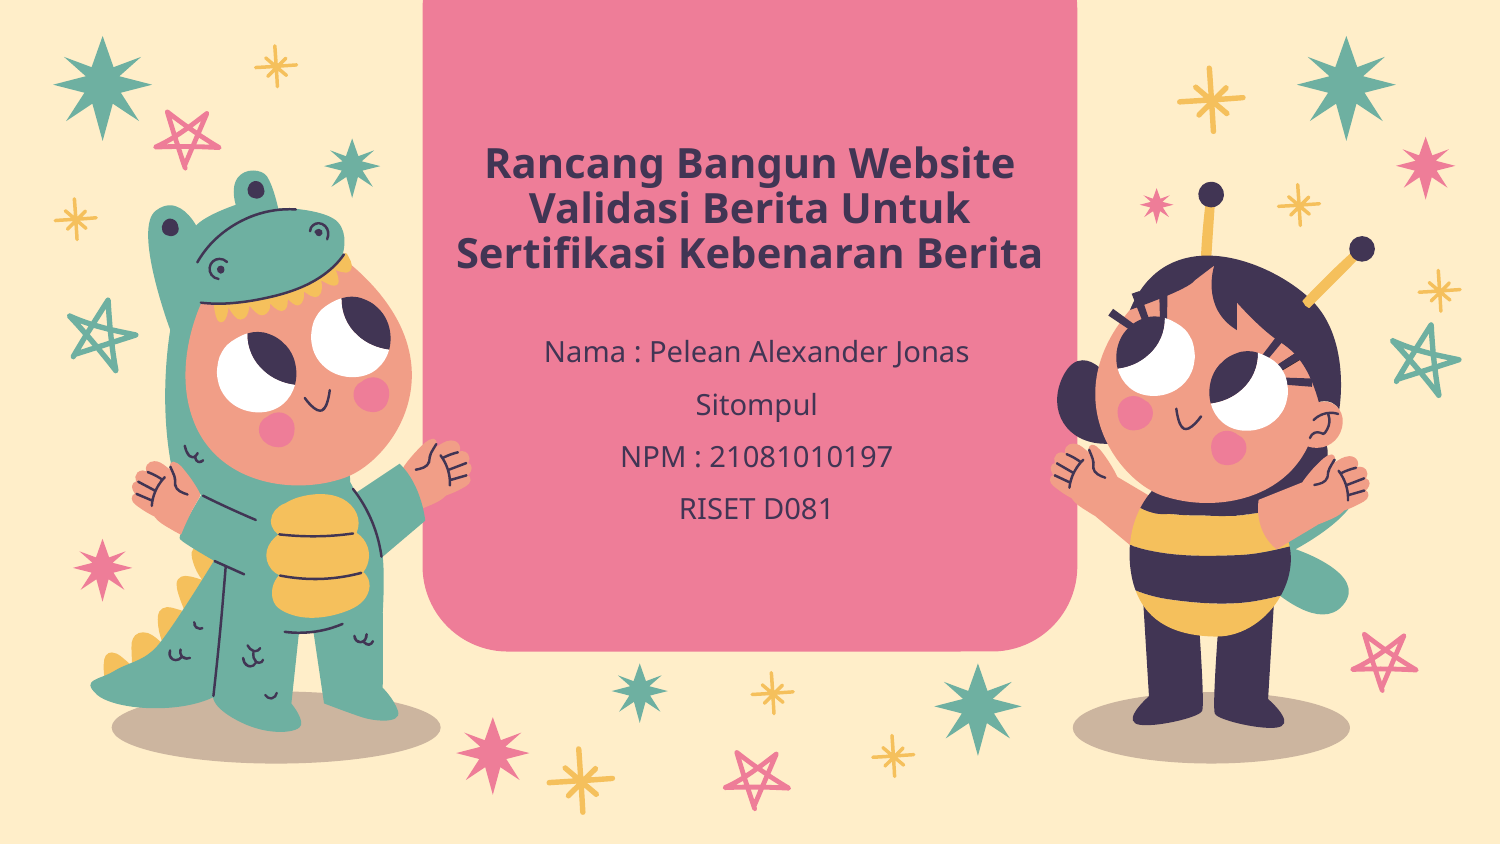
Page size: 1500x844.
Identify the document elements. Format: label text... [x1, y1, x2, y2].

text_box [1039, 181, 1384, 764]
title Rancang Bangun Website Validasi Berita Untuk Sertifikasi Kebenaran Berita [422, 25, 1078, 301]
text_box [80, 170, 473, 764]
subtitle Nama : Pelean Alexander Jonas Sitompul NPM : 21081010197 RISET D081 [477, 301, 1034, 460]
